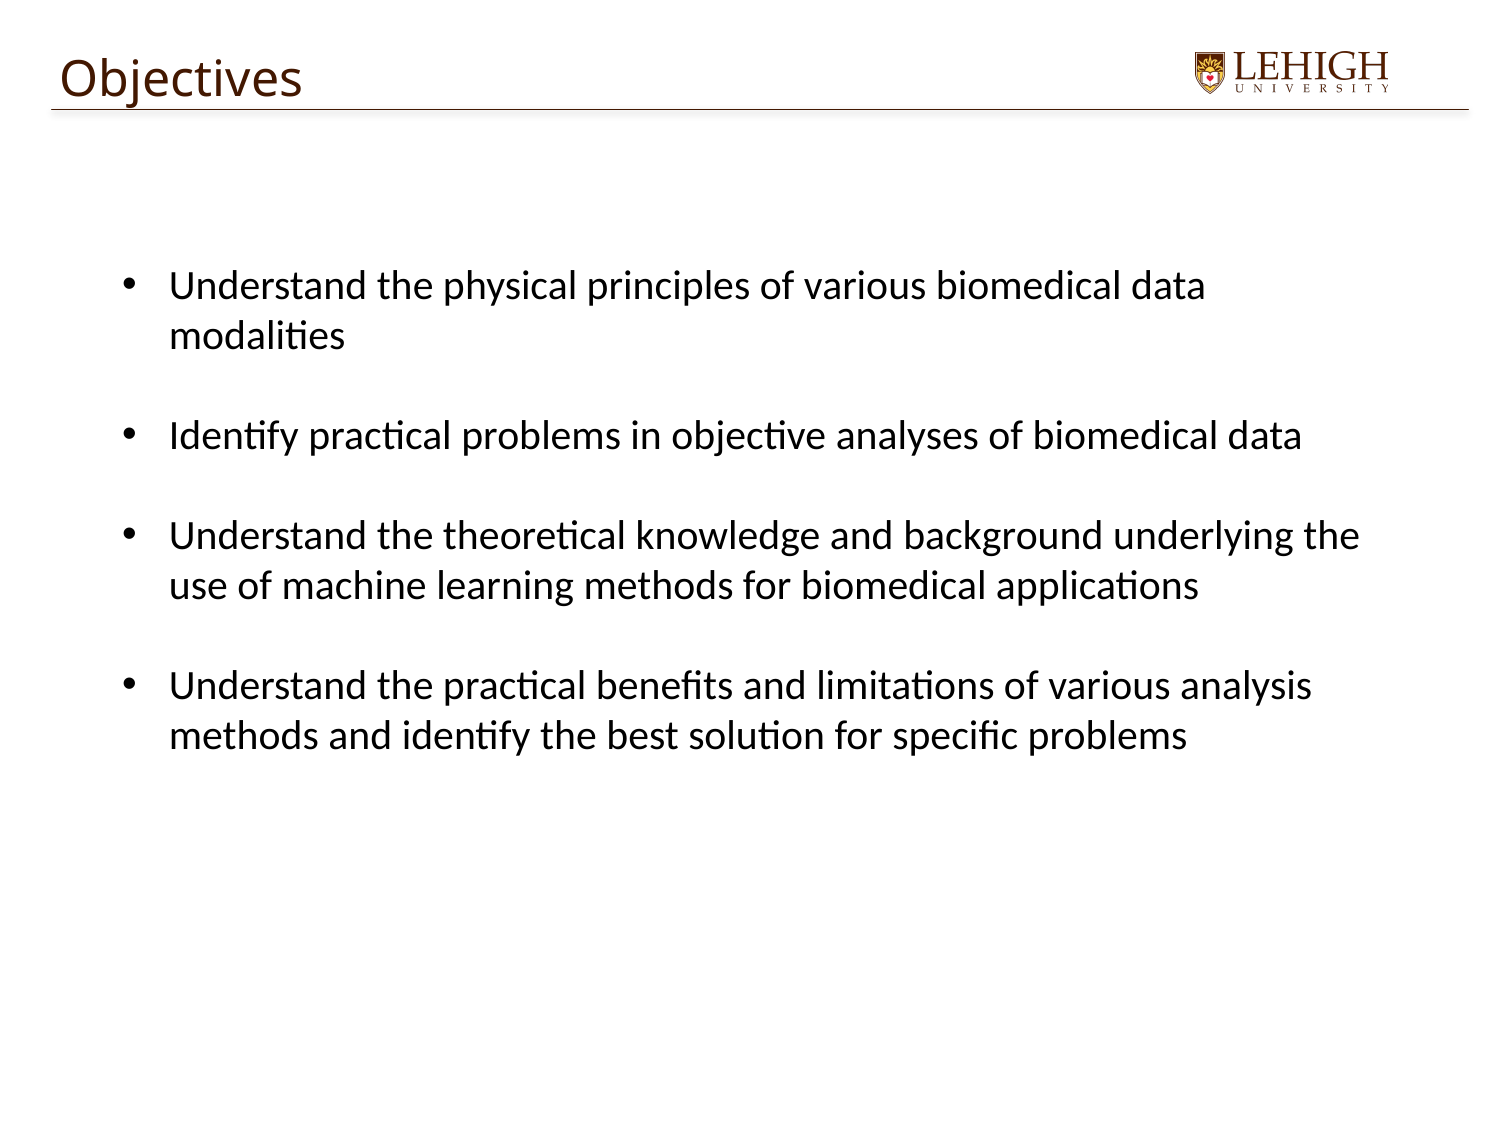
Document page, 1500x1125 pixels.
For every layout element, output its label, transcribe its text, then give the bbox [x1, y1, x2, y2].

footer Objectives [44, 46, 1005, 107]
text_box Understand the physical principles of various biomedical data modalities Identify practical problems in objective analyses of biomedical data Understand the theoretical knowledge and background underlying the use of machine learning methods for biomedical applications Understand the practical benefits and limitations of various analysis methods and identify the best solution for specific problems [107, 250, 1387, 766]
